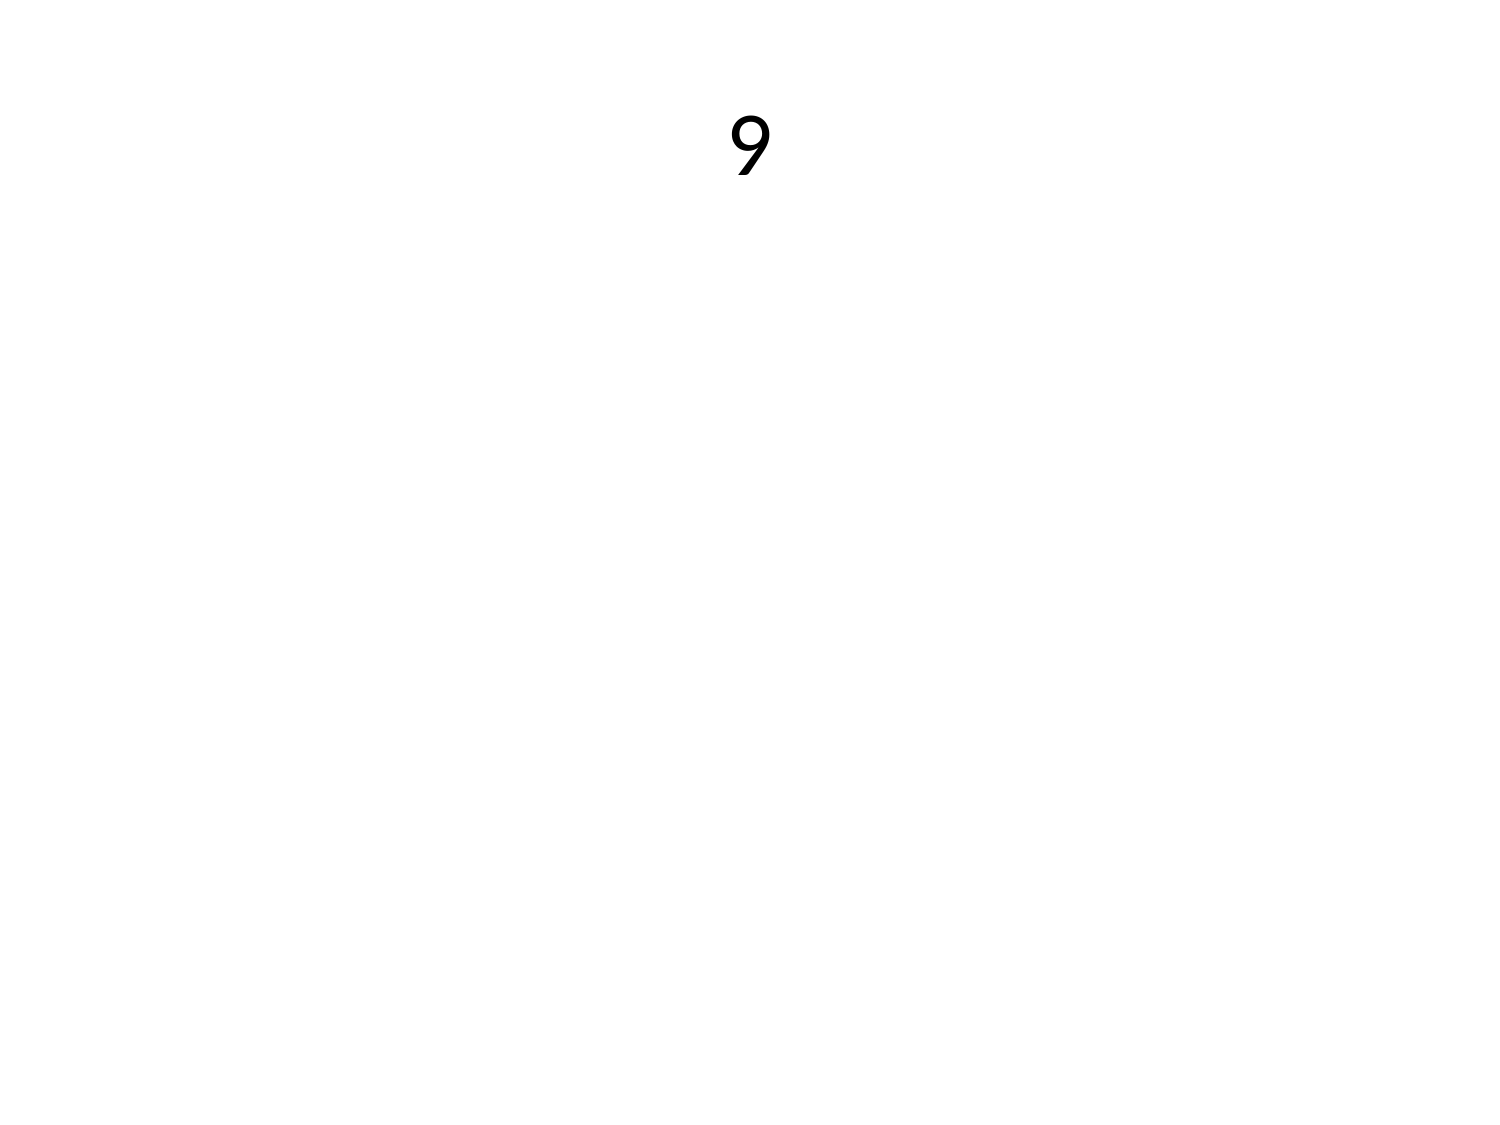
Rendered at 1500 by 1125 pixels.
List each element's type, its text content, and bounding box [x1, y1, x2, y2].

title 9 [75, 45, 1425, 233]
